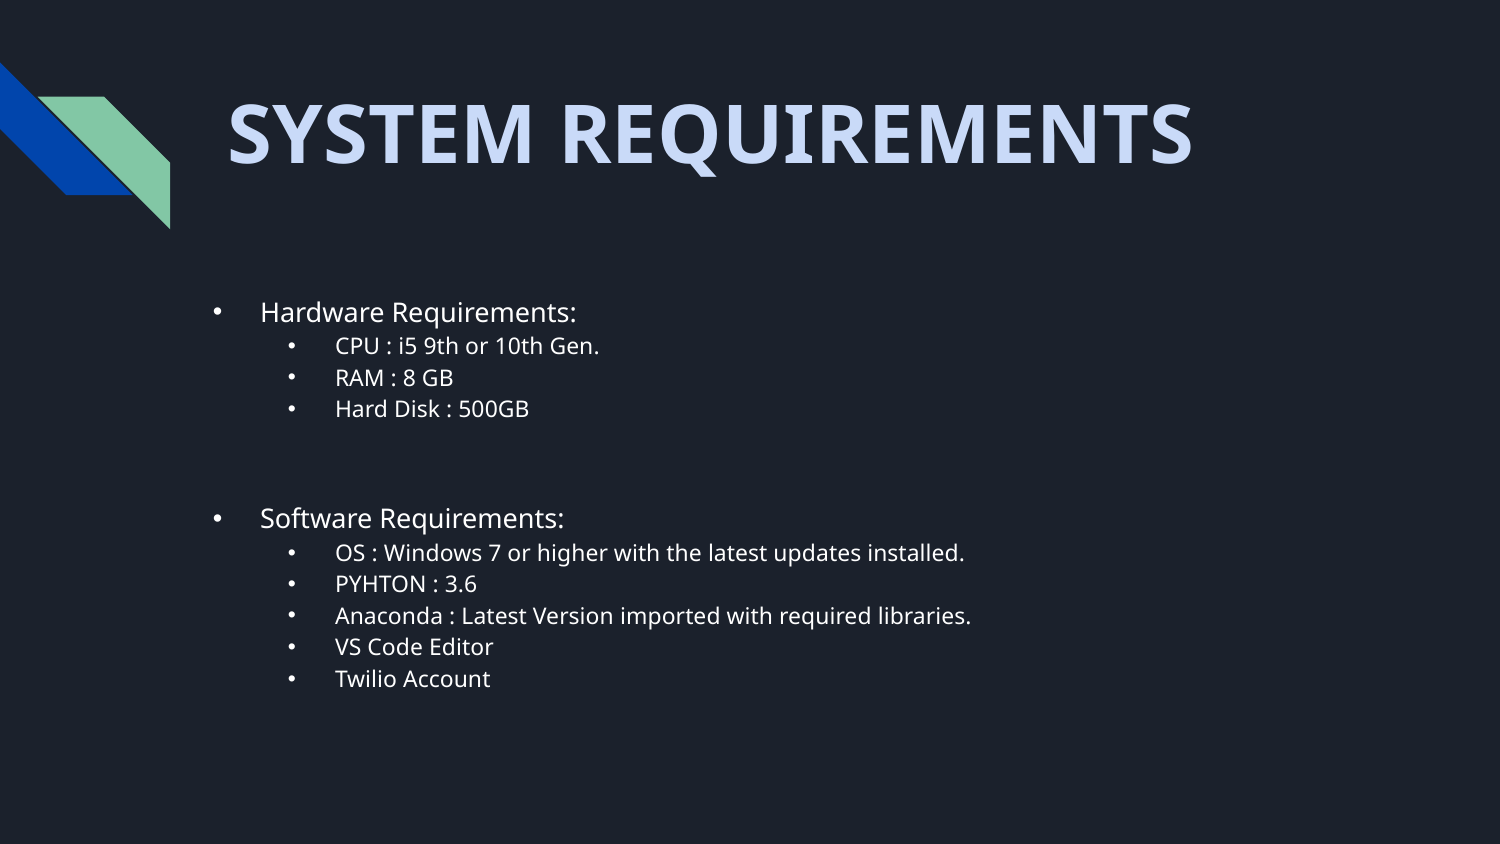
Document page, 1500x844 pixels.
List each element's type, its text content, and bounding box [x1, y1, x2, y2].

list Hardware Requirements: CPU : i5 9th or 10th Gen. RAM : 8 GB Hard Disk : 500GB Software Requirements: OS : Windows 7 or higher with the latest updates installed. PYHTON : 3.6 Anaconda : Latest Version imported with required libraries. VS Code Editor Twilio Account [176, 242, 1447, 809]
title SYSTEM REQUIREMENTS [212, 66, 1368, 217]
